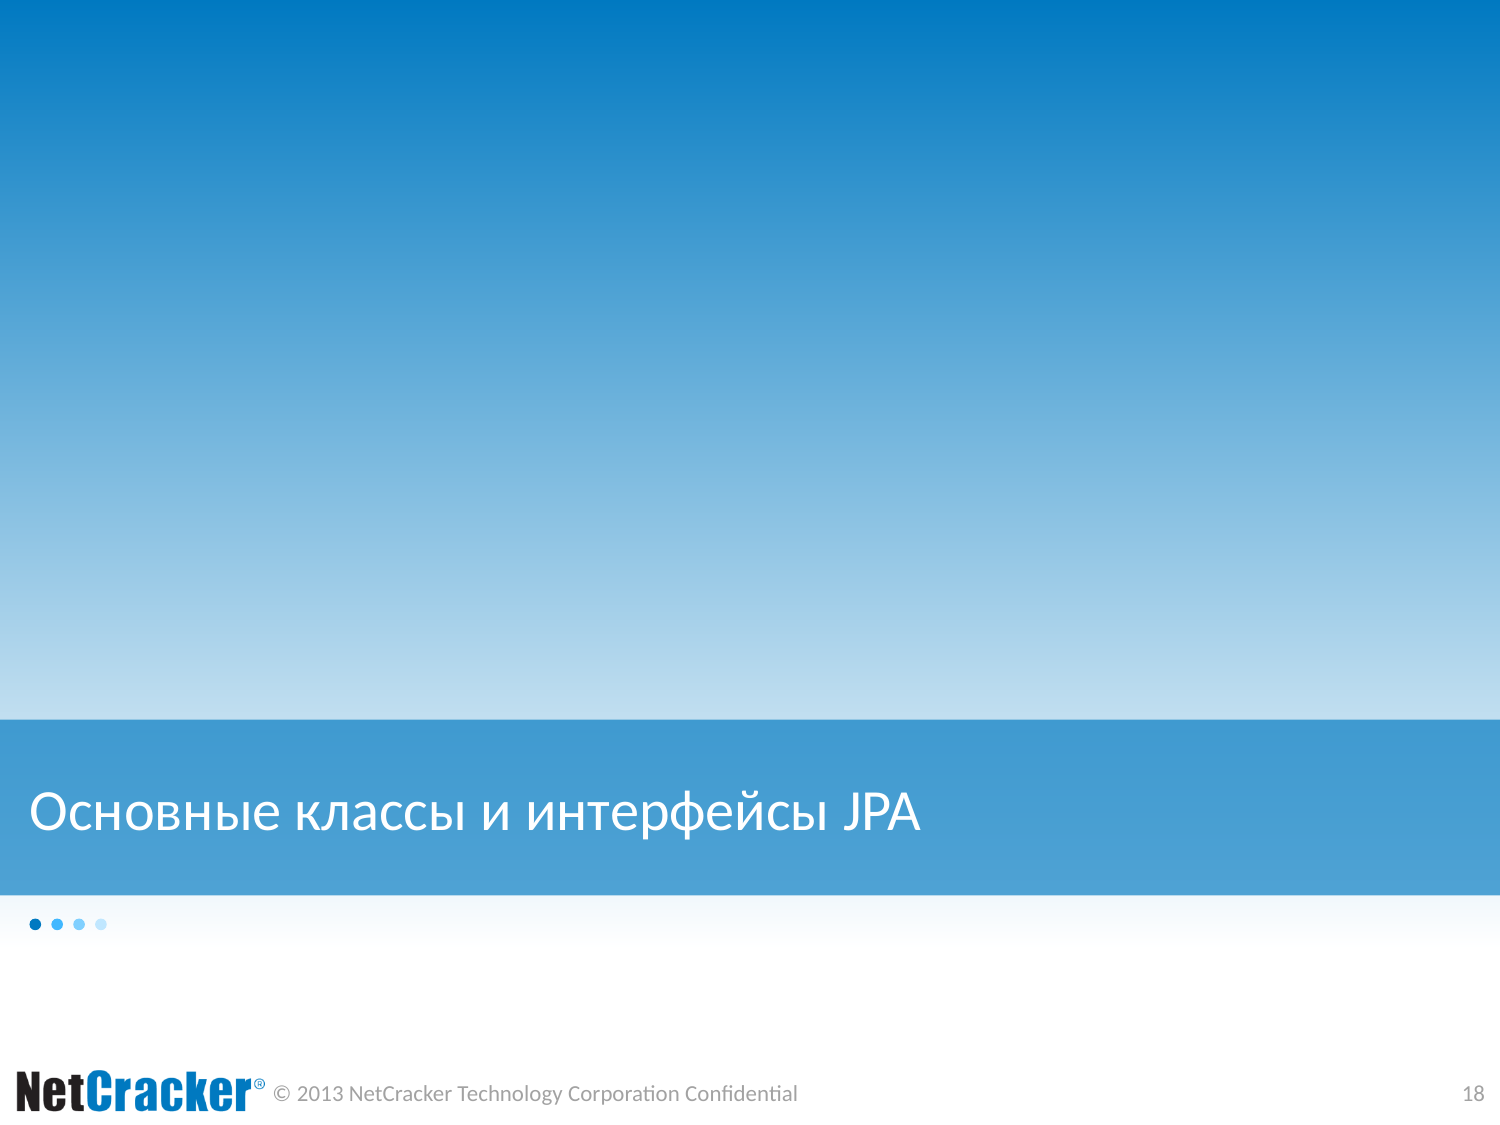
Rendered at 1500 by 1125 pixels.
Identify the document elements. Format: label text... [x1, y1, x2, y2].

picture [5, 1062, 272, 1122]
title Основные классы и интерфейсы JPA [0, 722, 1500, 891]
